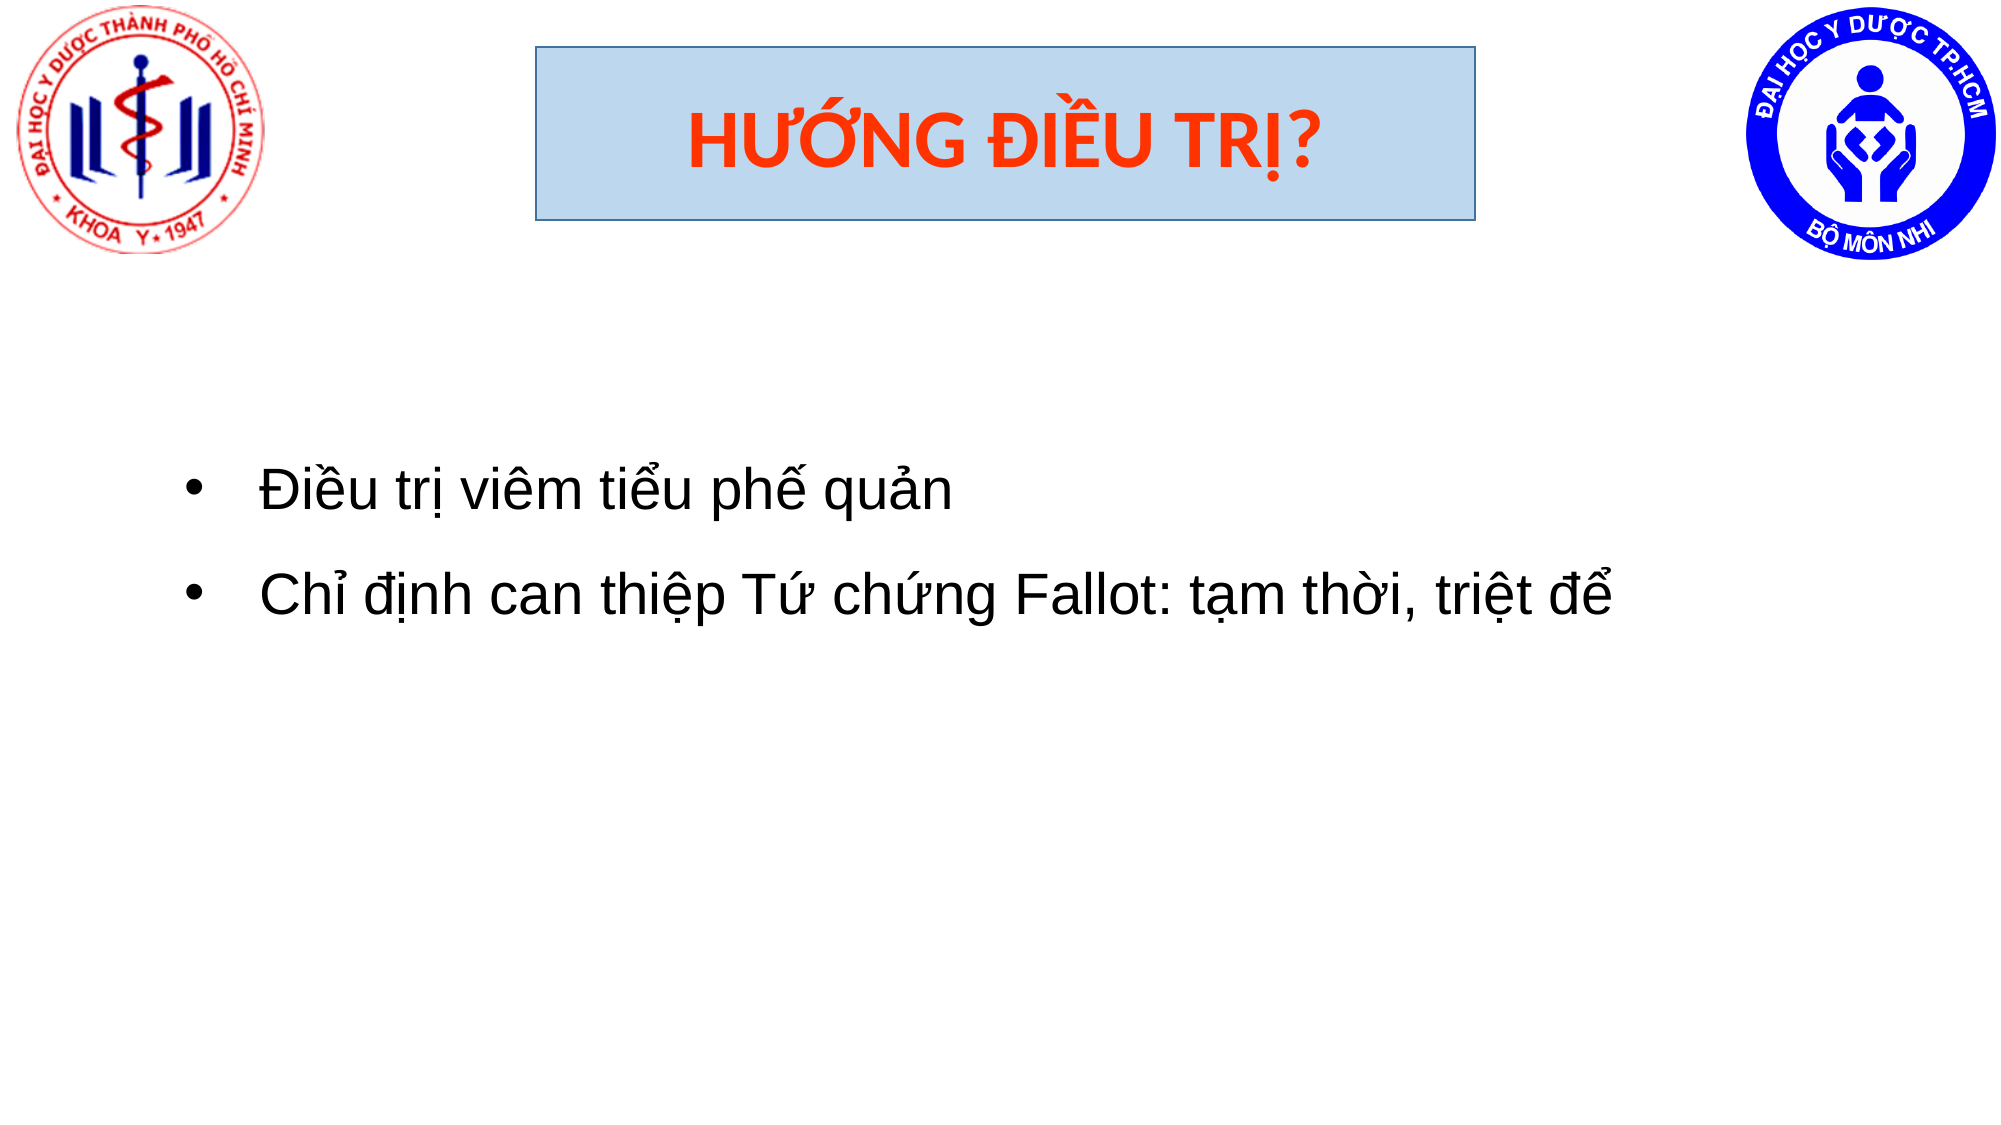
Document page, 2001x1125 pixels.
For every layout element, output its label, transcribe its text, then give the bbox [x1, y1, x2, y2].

text_box Điều trị viêm tiểu phế quản Chỉ định can thiệp Tứ chứng Fallot: tạm thời, triệt để [169, 408, 1960, 634]
picture [1746, 7, 1996, 260]
text_box HƯỚNG ĐIỀU TRỊ? [535, 46, 1476, 221]
picture [9, 5, 266, 254]
